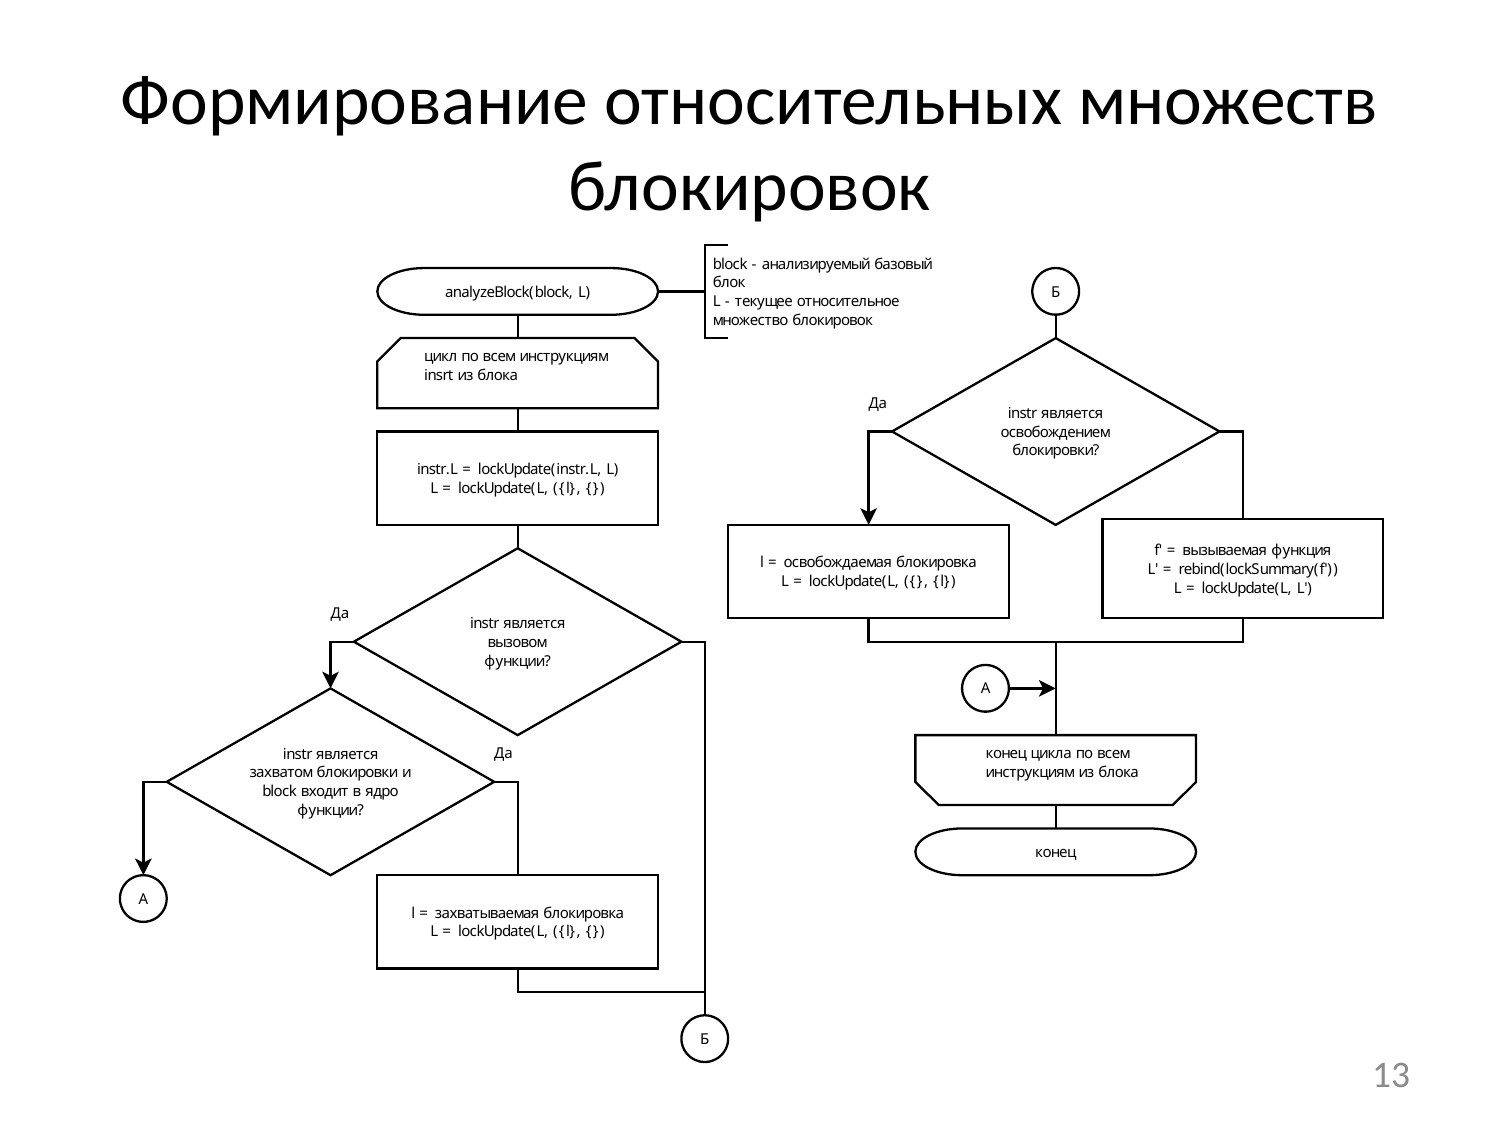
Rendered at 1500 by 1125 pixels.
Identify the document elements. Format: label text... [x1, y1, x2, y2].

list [118, 243, 1385, 1064]
title Формирование относительных множеств блокировок [75, 45, 1425, 233]
slide_number 13 [1074, 1042, 1425, 1103]
